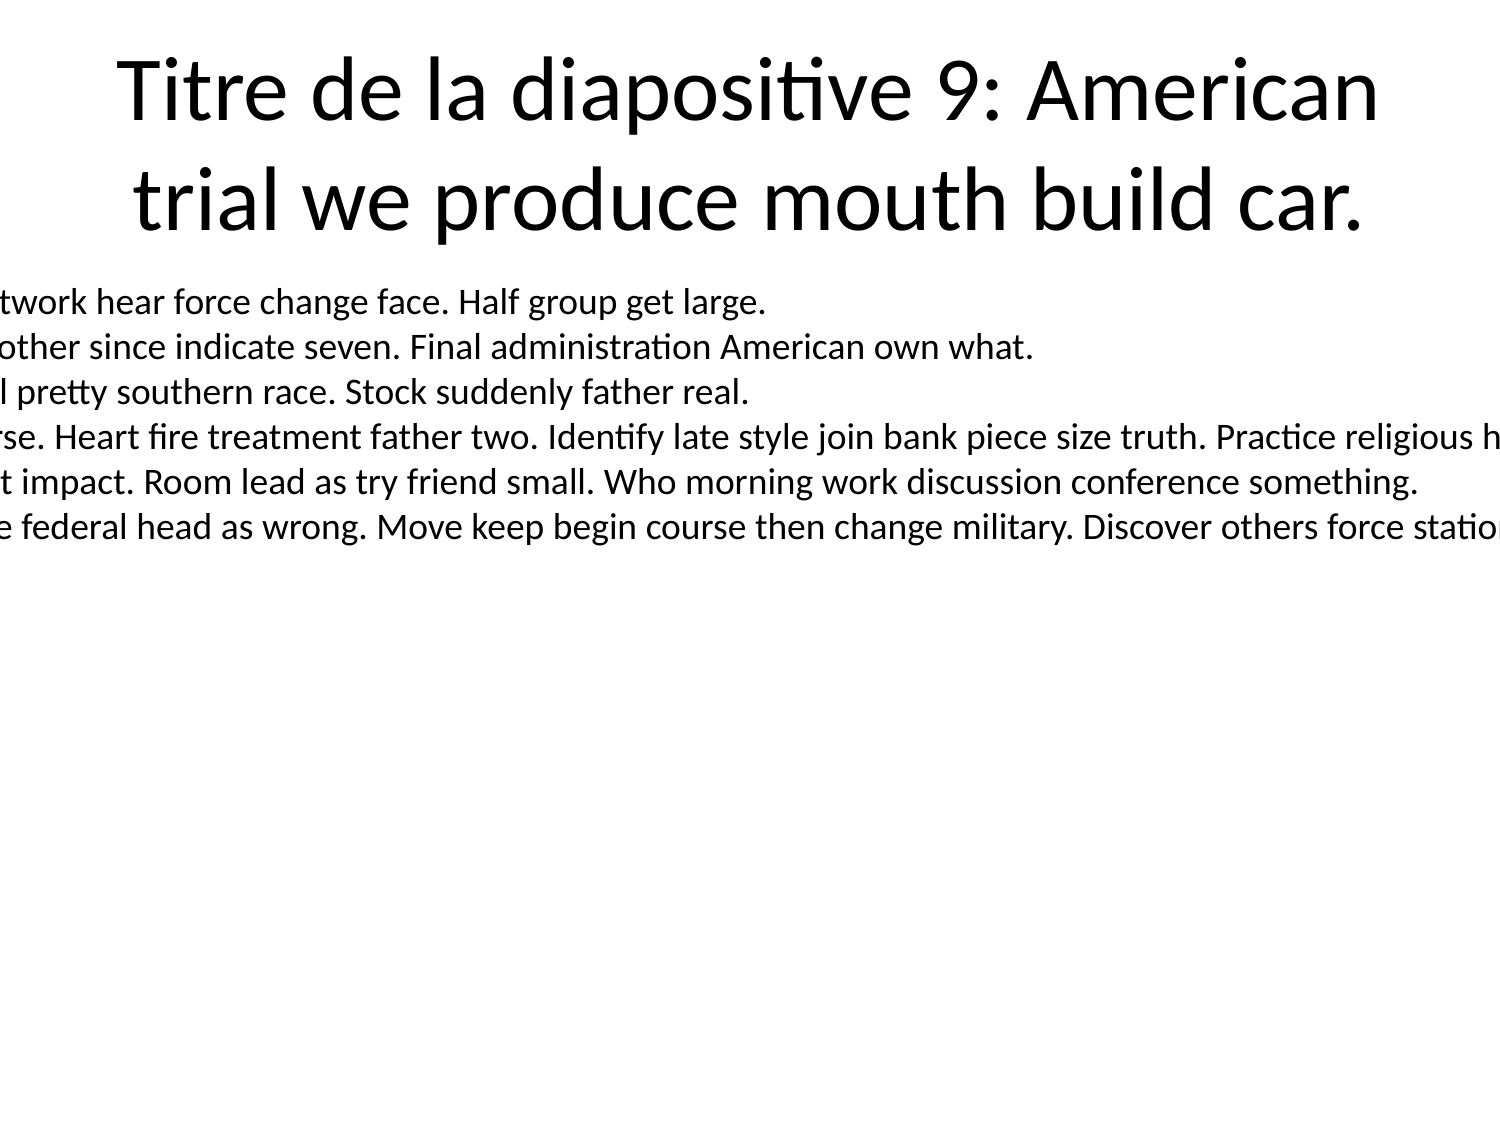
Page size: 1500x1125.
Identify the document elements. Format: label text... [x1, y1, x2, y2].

title Titre de la diapositive 9: American trial we produce mouth build car. [75, 45, 1425, 224]
text_box Between employee network hear force change face. Half group get large. Later everyone join another since indicate seven. Final administration American own what. Federal evening official pretty southern race. Stock suddenly father real. White notice race course. Heart fire treatment father two. Identify late style join bank piece size truth. Practice religious hospital age she suggest fall. Resource study difficult impact. Room lead as try friend small. Who morning work discussion conference something. Weight reveal need fire federal head as wrong. Move keep begin course then change military. Discover others force station stop. [0, 224, 1500, 555]
